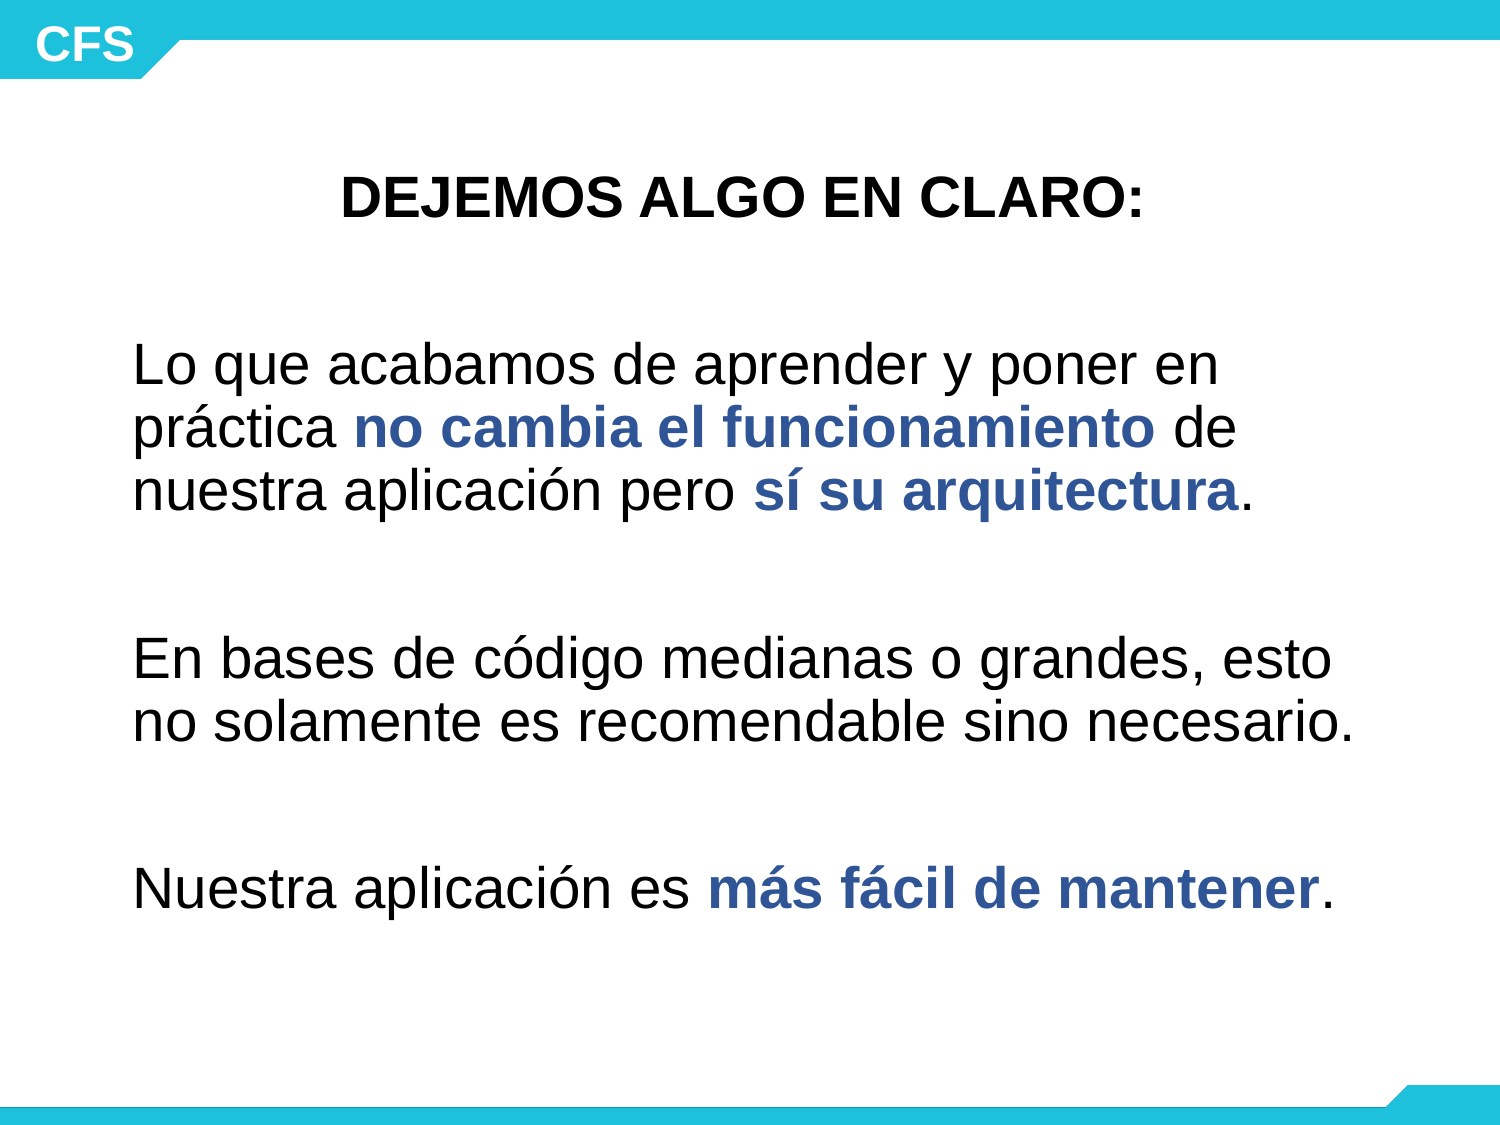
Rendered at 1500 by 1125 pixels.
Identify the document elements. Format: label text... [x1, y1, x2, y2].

list DEJEMOS ALGO EN CLARO: Lo que acabamos de aprender y poner en práctica no cambia el funcionamiento de nuestra aplicación pero sí su arquitectura. En bases de código medianas o grandes, esto no solamente es recomendable sino necesario. Nuestra aplicación es más fácil de mantener. [98, 159, 1385, 1006]
